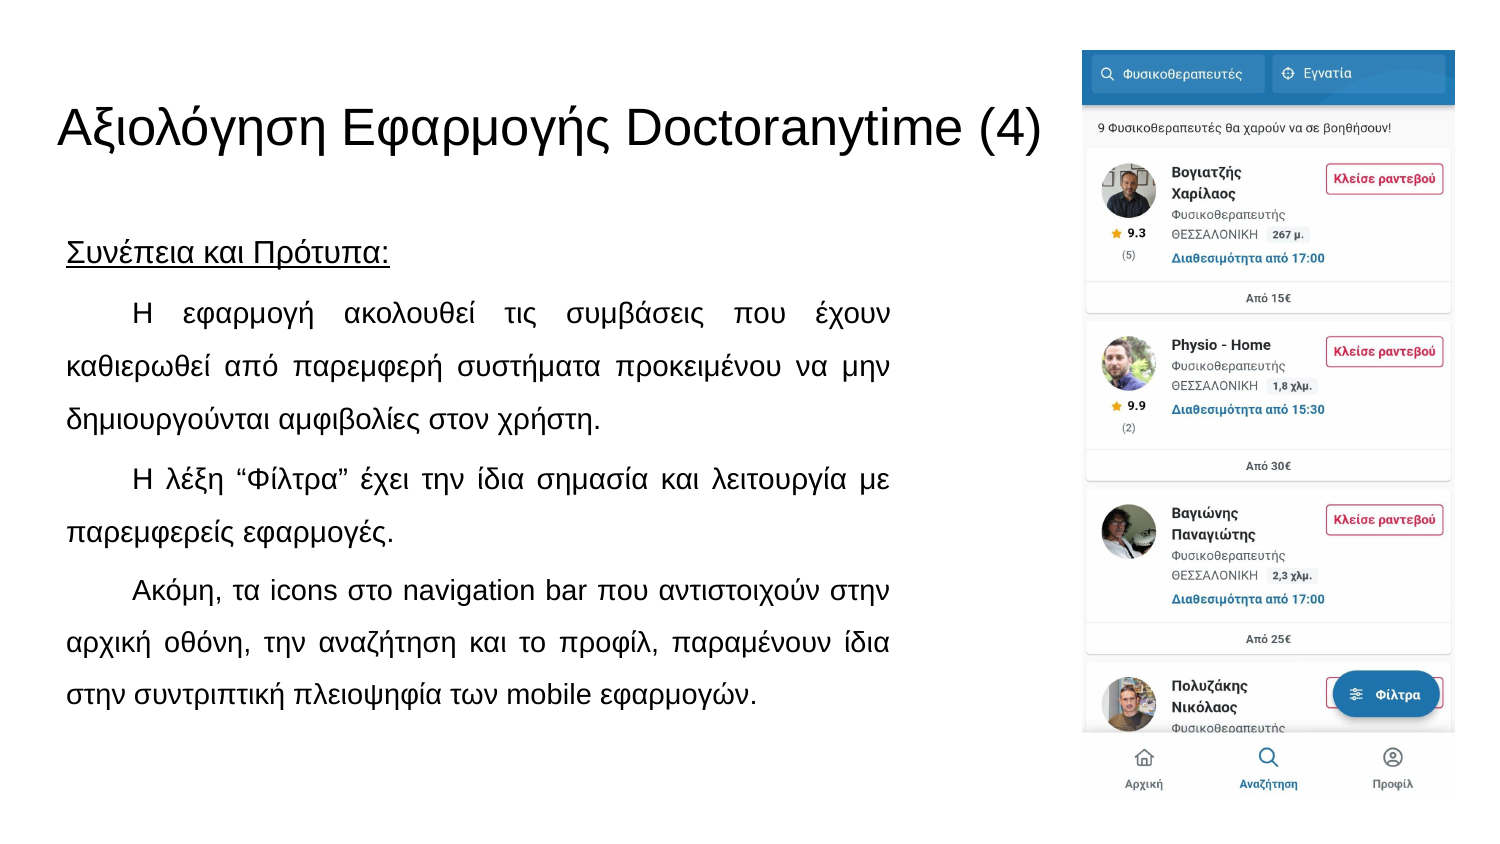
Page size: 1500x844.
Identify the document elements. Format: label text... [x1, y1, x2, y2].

list Συνέπεια και Πρότυπα: Η εφαρμογή ακολουθεί τις συμβάσεις που έχουν καθιερωθεί από παρεμφερή συστήματα προκειμένου να μην δημιουργούνται αμφιβολίες στον χρήστη. Η λέξη “Φίλτρα” έχει την ίδια σημασία και λειτουργία με παρεμφερείς εφαρμογές. Ακόμη, τα icons στο navigation bar που αντιστοιχούν στην αρχική οθόνη, την αναζήτηση και το προφίλ, παραμένουν ίδια στην συντριπτική πλειοψηφία των mobile εφαρμογών. [51, 198, 907, 794]
picture [1081, 49, 1456, 794]
title Αξιολόγηση Εφαρμογής Doctoranytime (4) [42, 78, 1076, 173]
